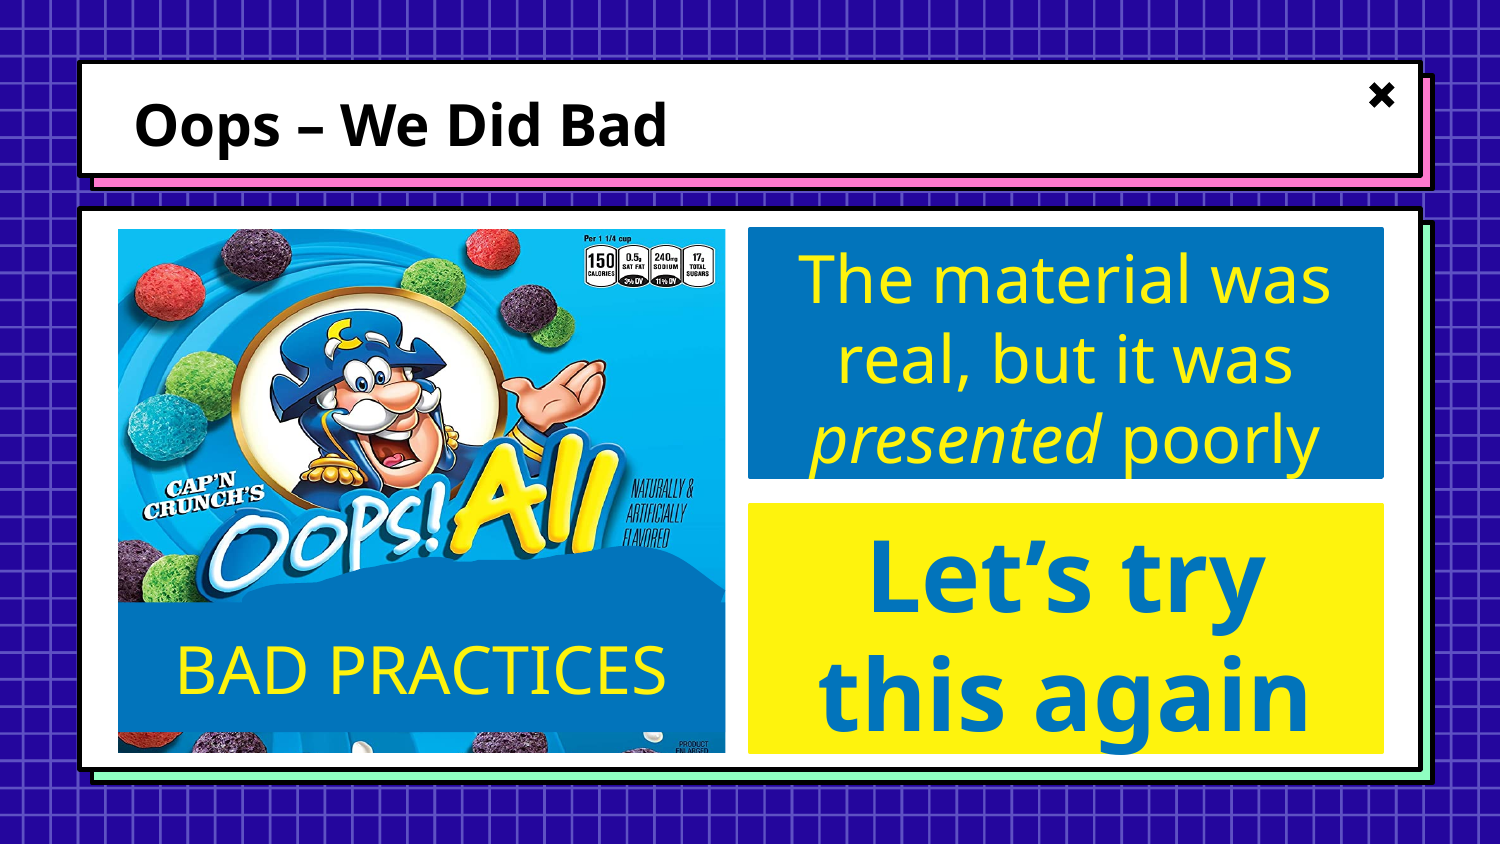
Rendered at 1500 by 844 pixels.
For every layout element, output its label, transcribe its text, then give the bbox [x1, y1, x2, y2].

text_box The material was real, but it was presented poorly [748, 227, 1384, 479]
title Oops – We Did Bad [118, 72, 1382, 167]
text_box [117, 228, 726, 753]
picture [0, 0, 1500, 844]
text_box Let’s try this again [748, 503, 1384, 754]
